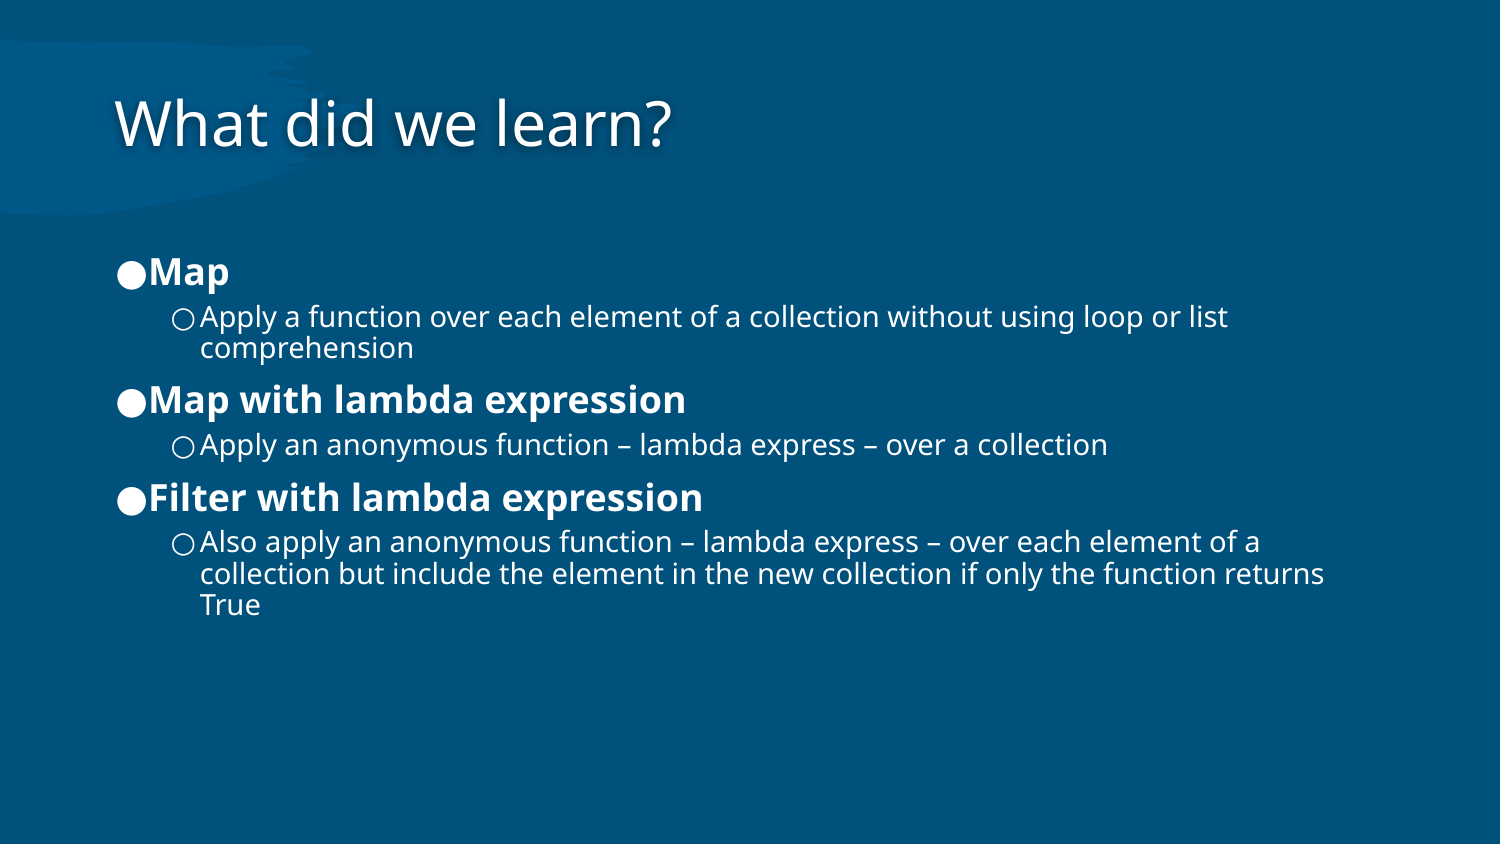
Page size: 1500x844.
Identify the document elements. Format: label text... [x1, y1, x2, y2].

list Map Apply a function over each element of a collection without using loop or list comprehension Map with lambda expression Apply an anonymous function – lambda express – over a collection Filter with lambda expression Also apply an anonymous function – lambda express – over each element of a collection but include the element in the new collection if only the function returns True [103, 247, 1397, 760]
title What did we learn? [103, 44, 1397, 208]
